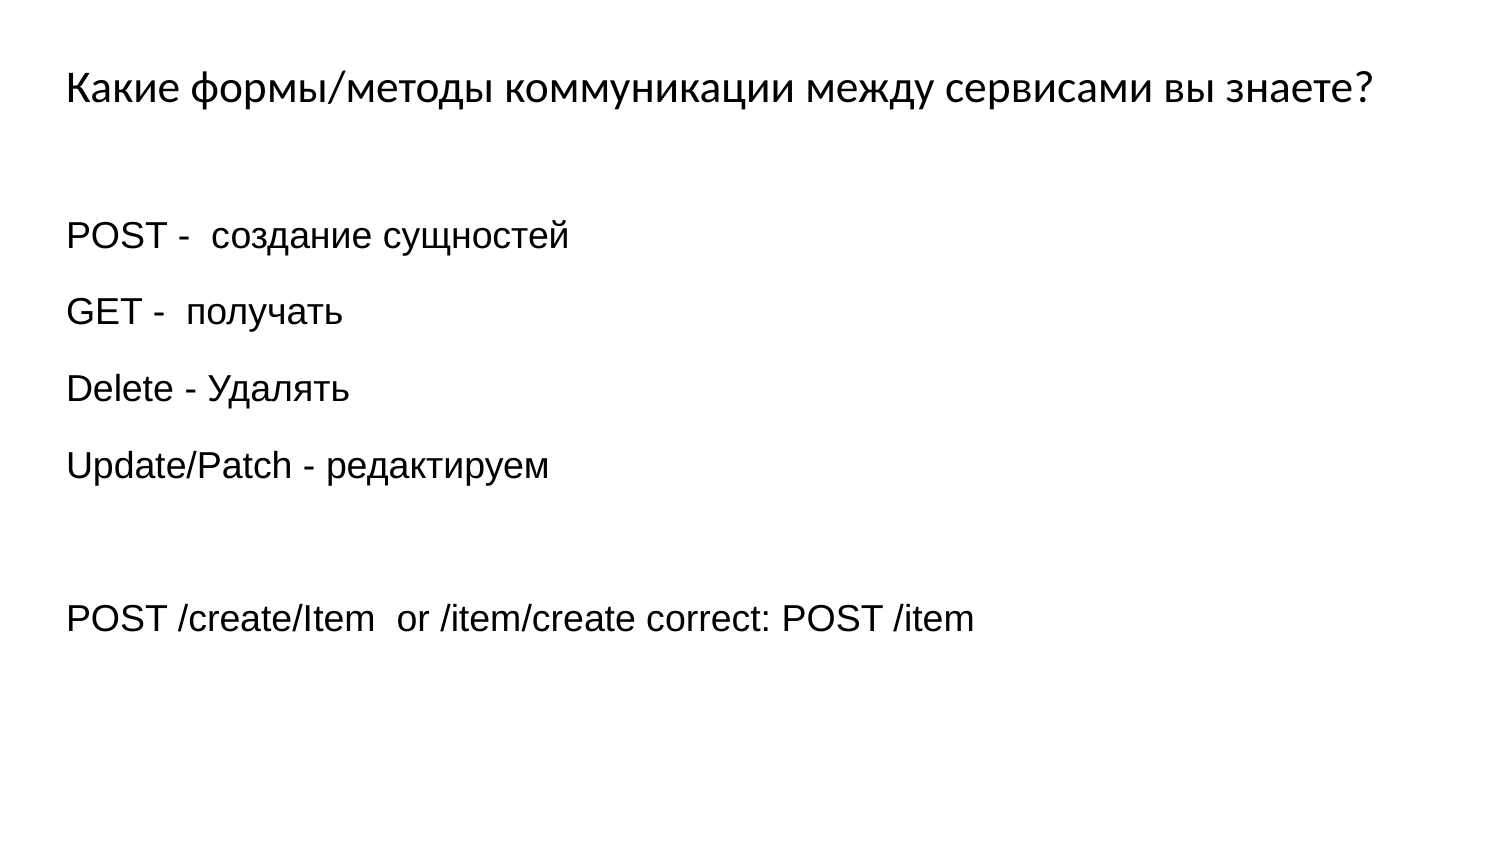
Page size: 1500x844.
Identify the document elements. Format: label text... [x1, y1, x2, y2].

list POST - создание сущностей GET - получать Delete - Удалять Update/Patch - редактируем POST /create/Item or /item/create correct: POST /item [51, 189, 1449, 750]
title Какие формы/методы коммуникации между сервисами вы знаете? [51, 42, 1449, 137]
